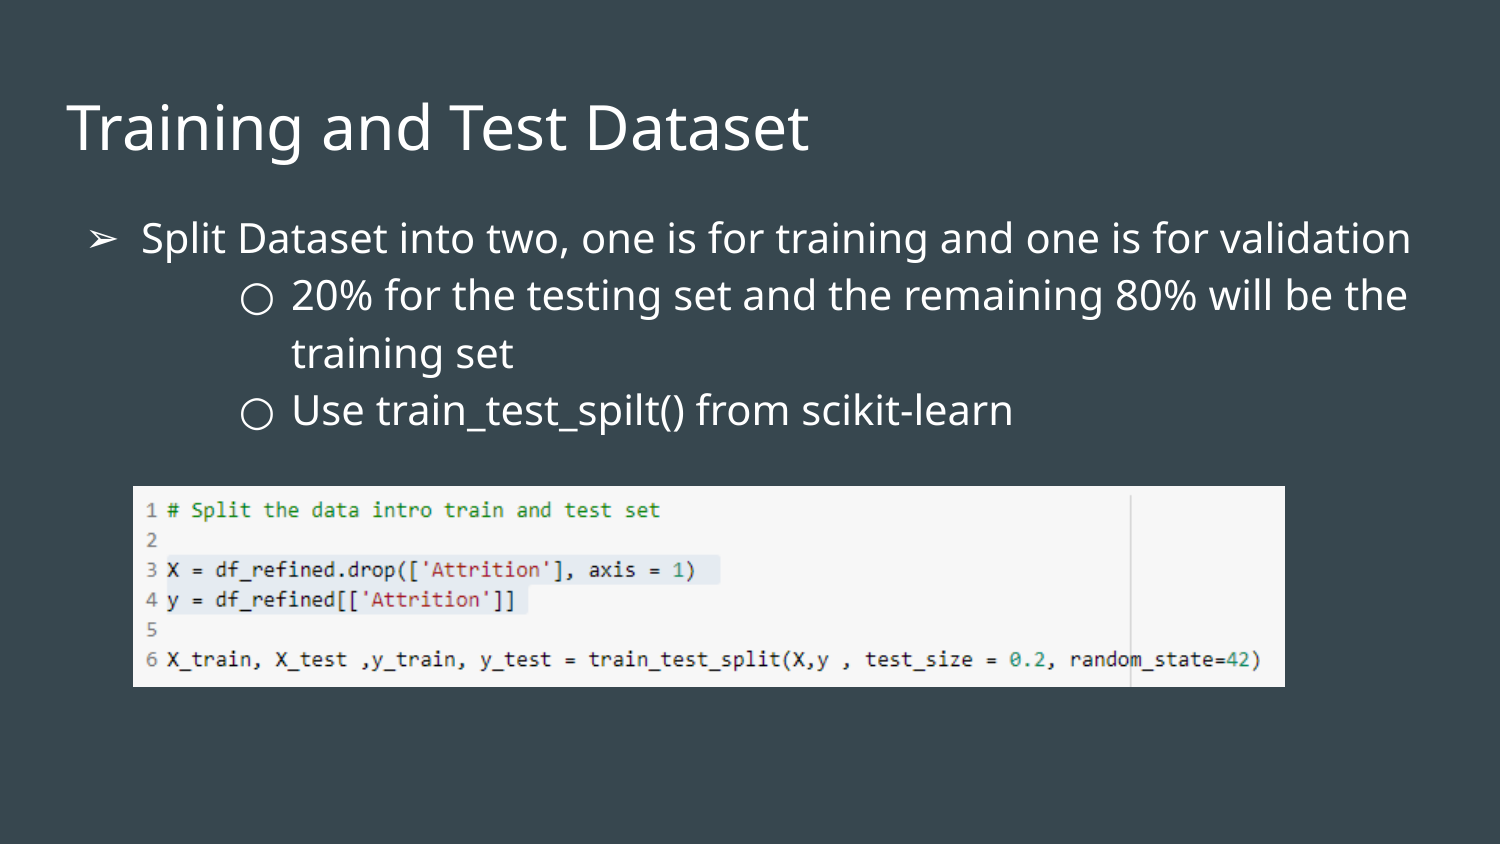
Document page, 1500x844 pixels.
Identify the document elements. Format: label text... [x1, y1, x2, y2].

picture [133, 486, 1286, 687]
list Split Dataset into two, one is for training and one is for validation 20% for the testing set and the remaining 80% will be the training set Use train_test_spilt() from scikit-learn [51, 189, 1449, 750]
title Training and Test Dataset [51, 72, 1449, 167]
